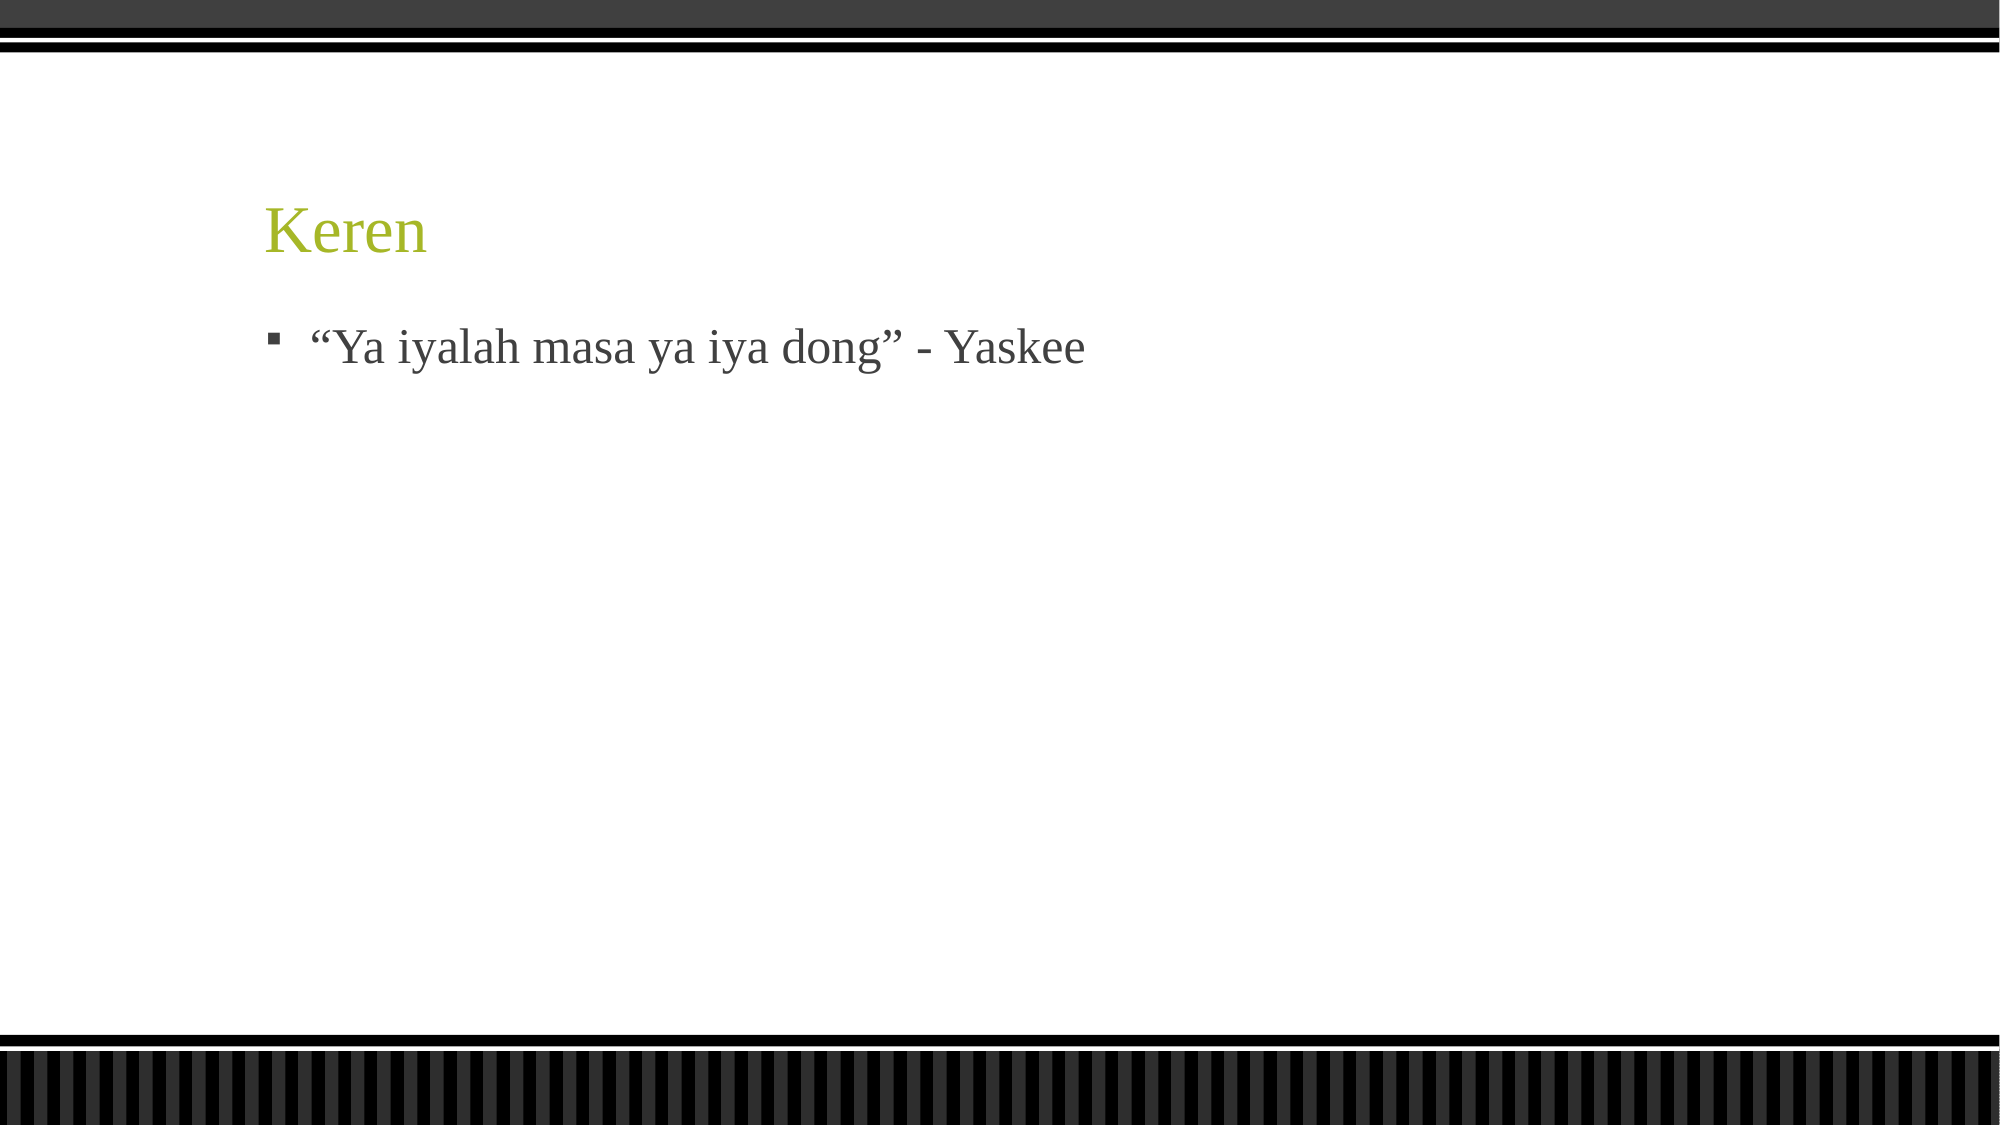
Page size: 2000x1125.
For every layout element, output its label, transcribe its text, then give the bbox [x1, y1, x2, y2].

list “Ya iyalah masa ya iya dong” - Yaskee [249, 312, 1750, 988]
title Keren [249, 99, 1750, 275]
